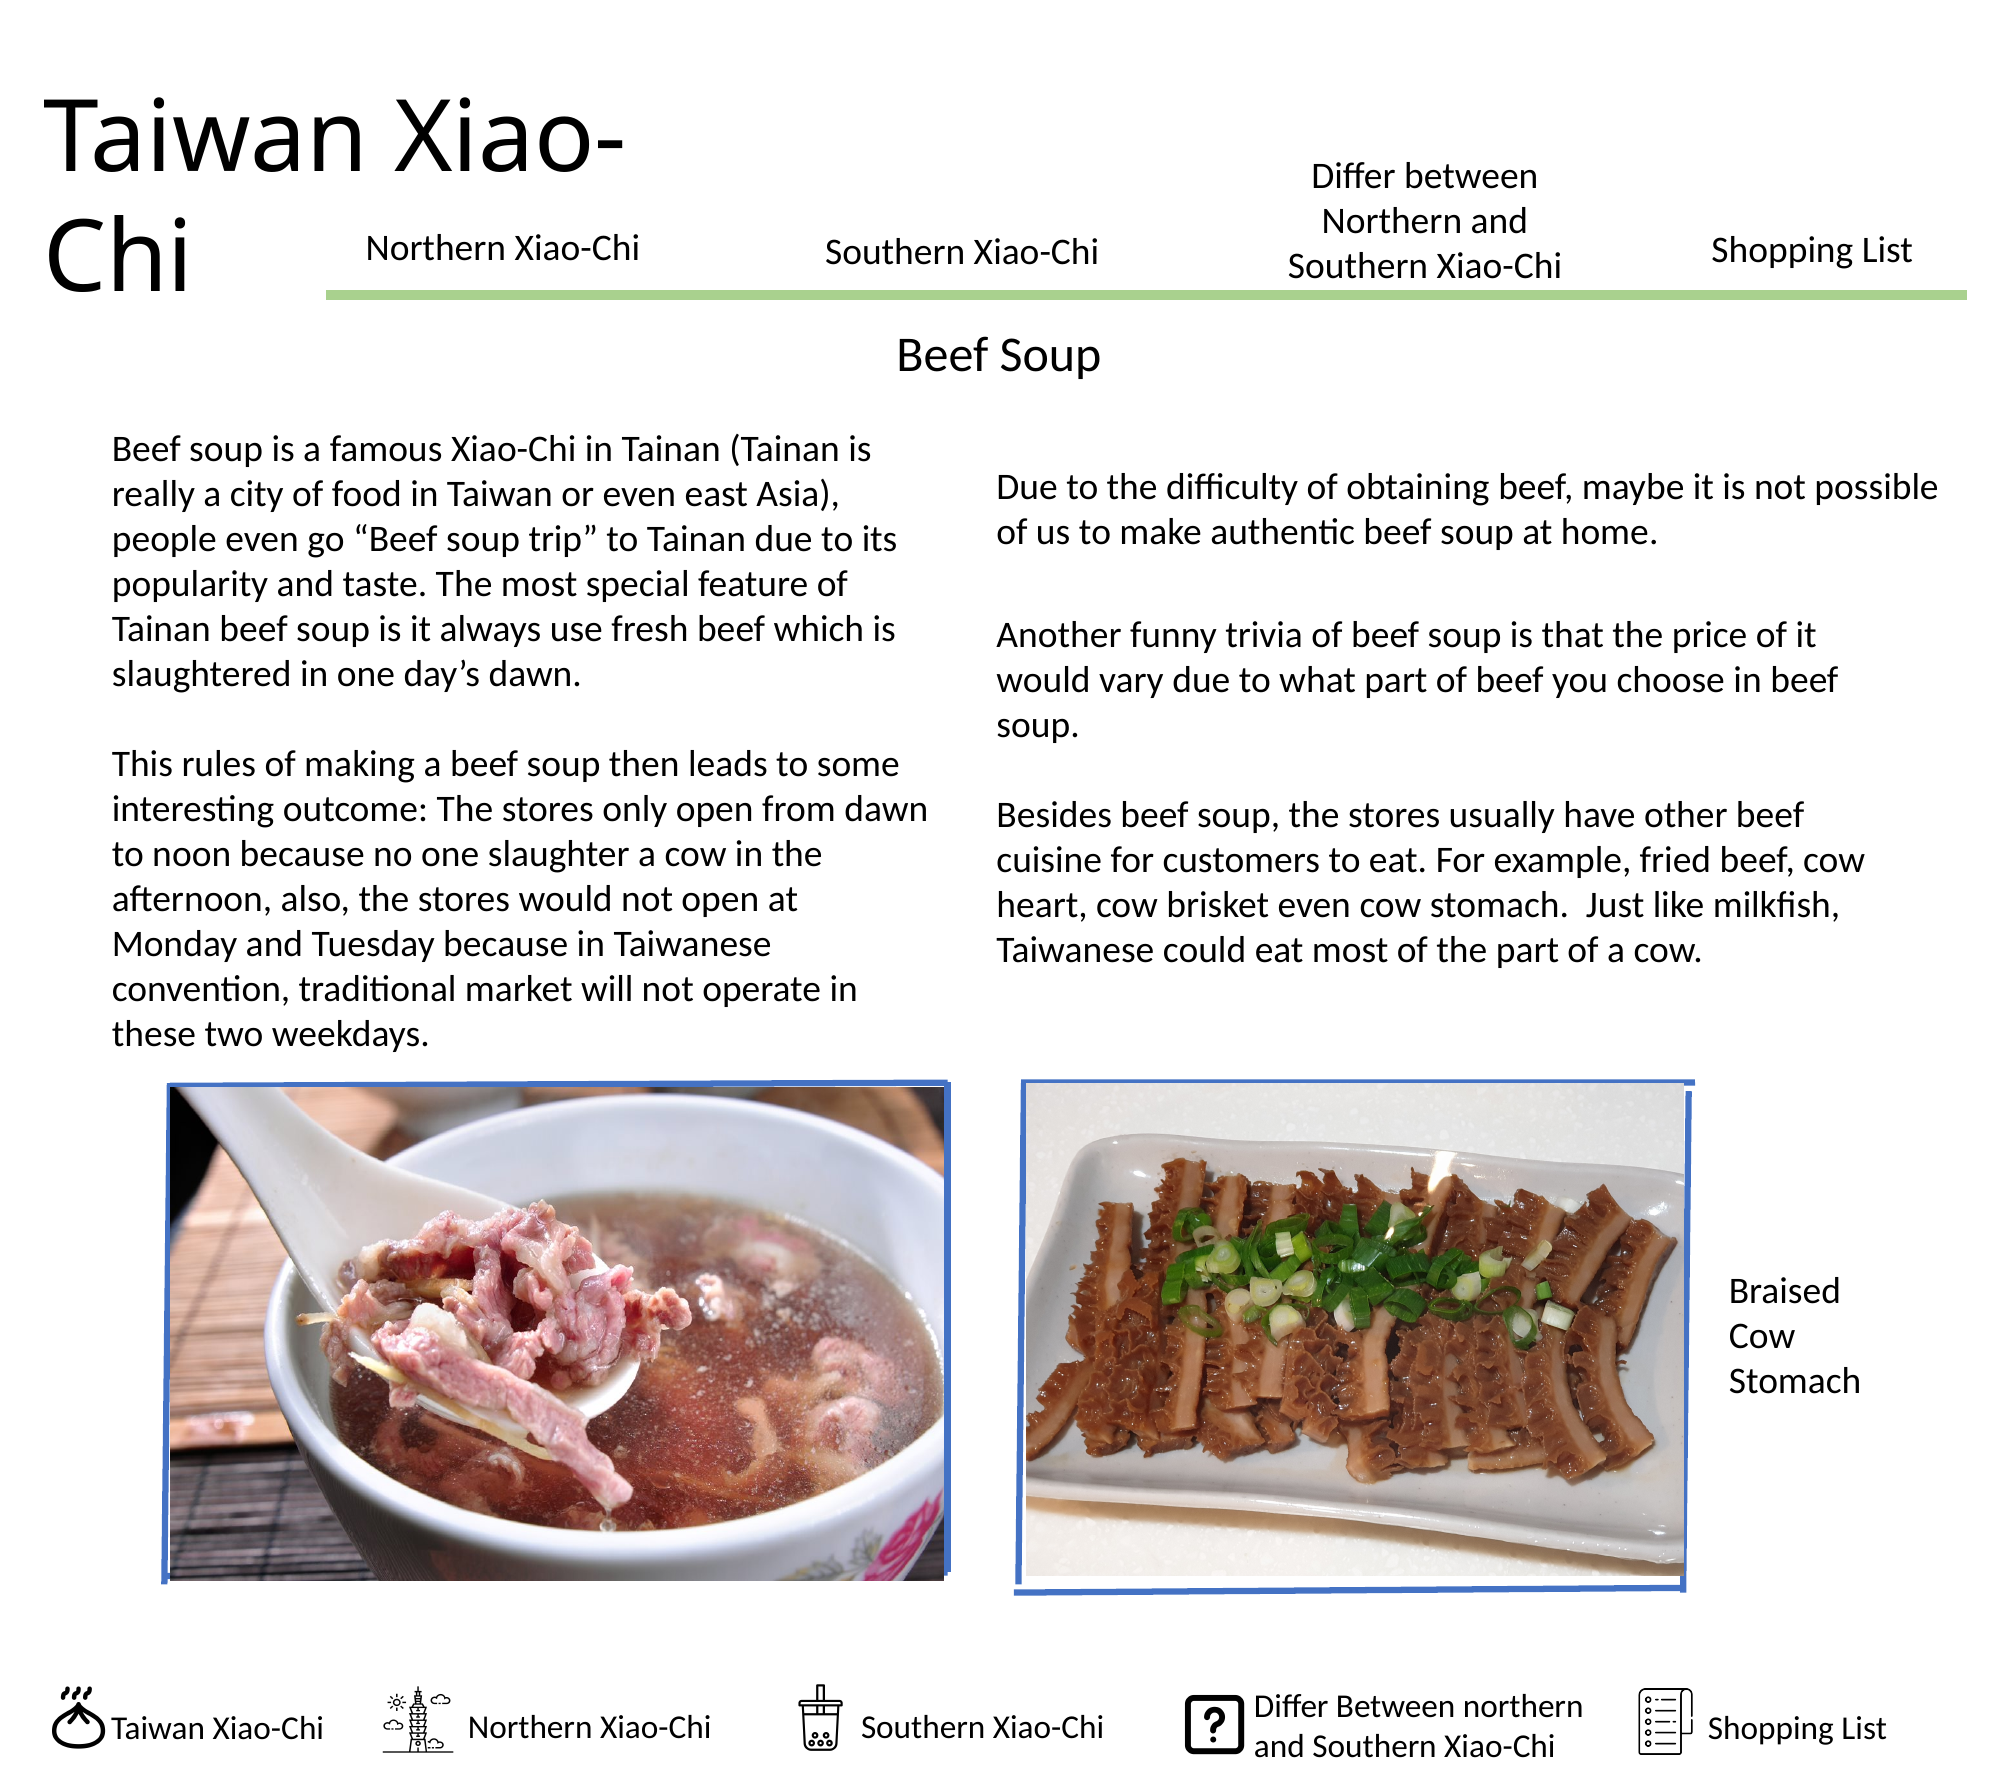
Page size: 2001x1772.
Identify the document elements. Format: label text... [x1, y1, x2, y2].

text_box Shopping List [1699, 1698, 1930, 1754]
text_box Beef Soup [881, 313, 1119, 389]
picture [1179, 1689, 1250, 1760]
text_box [164, 1082, 170, 1585]
text_box Braised Cow Stomach [1714, 1258, 1983, 1409]
text_box Differ Between northern and Southern Xiao-Chi [1239, 1676, 1608, 1772]
text_box Southern Xiao-Chi [856, 1697, 1154, 1753]
picture [382, 1686, 454, 1753]
text_box Northern Xiao-Chi [454, 1697, 761, 1753]
text_box Taiwan Xiao-Chi [28, 64, 775, 320]
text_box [1018, 1083, 1024, 1585]
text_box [1683, 1091, 1689, 1593]
picture [785, 1682, 856, 1753]
text_box Shopping List [1696, 217, 1930, 278]
text_box Another funny trivia of beef soup is that the price of it would vary due to what part of beef you choose in beef soup. Besides beef soup, the stores usually have other beef cuisine for customers to eat. For example, fried beef, cow heart, cow brisket even cow stomach. Just like milkfish, Taiwanese could eat most of the part of a cow. [981, 602, 1911, 977]
text_box Due to the difficulty of obtaining beef, maybe it is not possible of us to make authentic beef soup at home. [981, 454, 1968, 560]
picture [170, 1087, 944, 1581]
picture [1026, 1083, 1684, 1576]
text_box Beef soup is a famous Xiao-Chi in Tainan (Tainan is really a city of food in Taiwan or even east Asia), people even go “Beef soup trip” to Tainan due to its popularity and taste. The most special feature of Tainan beef soup is it always use fresh beef which is slaughtered in one day’s dawn. This rules of making a beef soup then leads to some interesting outcome: The stores only open from dawn to noon because no one slaughter a cow in the afternoon, also, the stores would not open at Monday and Tuesday because in Taiwanese convention, traditional market will not operate in these two weekdays. [97, 417, 948, 1062]
text_box Taiwan Xiao-Chi [96, 1698, 368, 1754]
text_box Southern Xiao-Chi [810, 219, 1154, 280]
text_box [170, 1082, 947, 1086]
picture [43, 1682, 114, 1753]
picture [1632, 1688, 1699, 1755]
text_box Differ between Northern and Southern Xiao-Chi [1269, 143, 1581, 294]
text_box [1013, 1587, 1683, 1593]
text_box Northern Xiao-Chi [350, 215, 694, 276]
